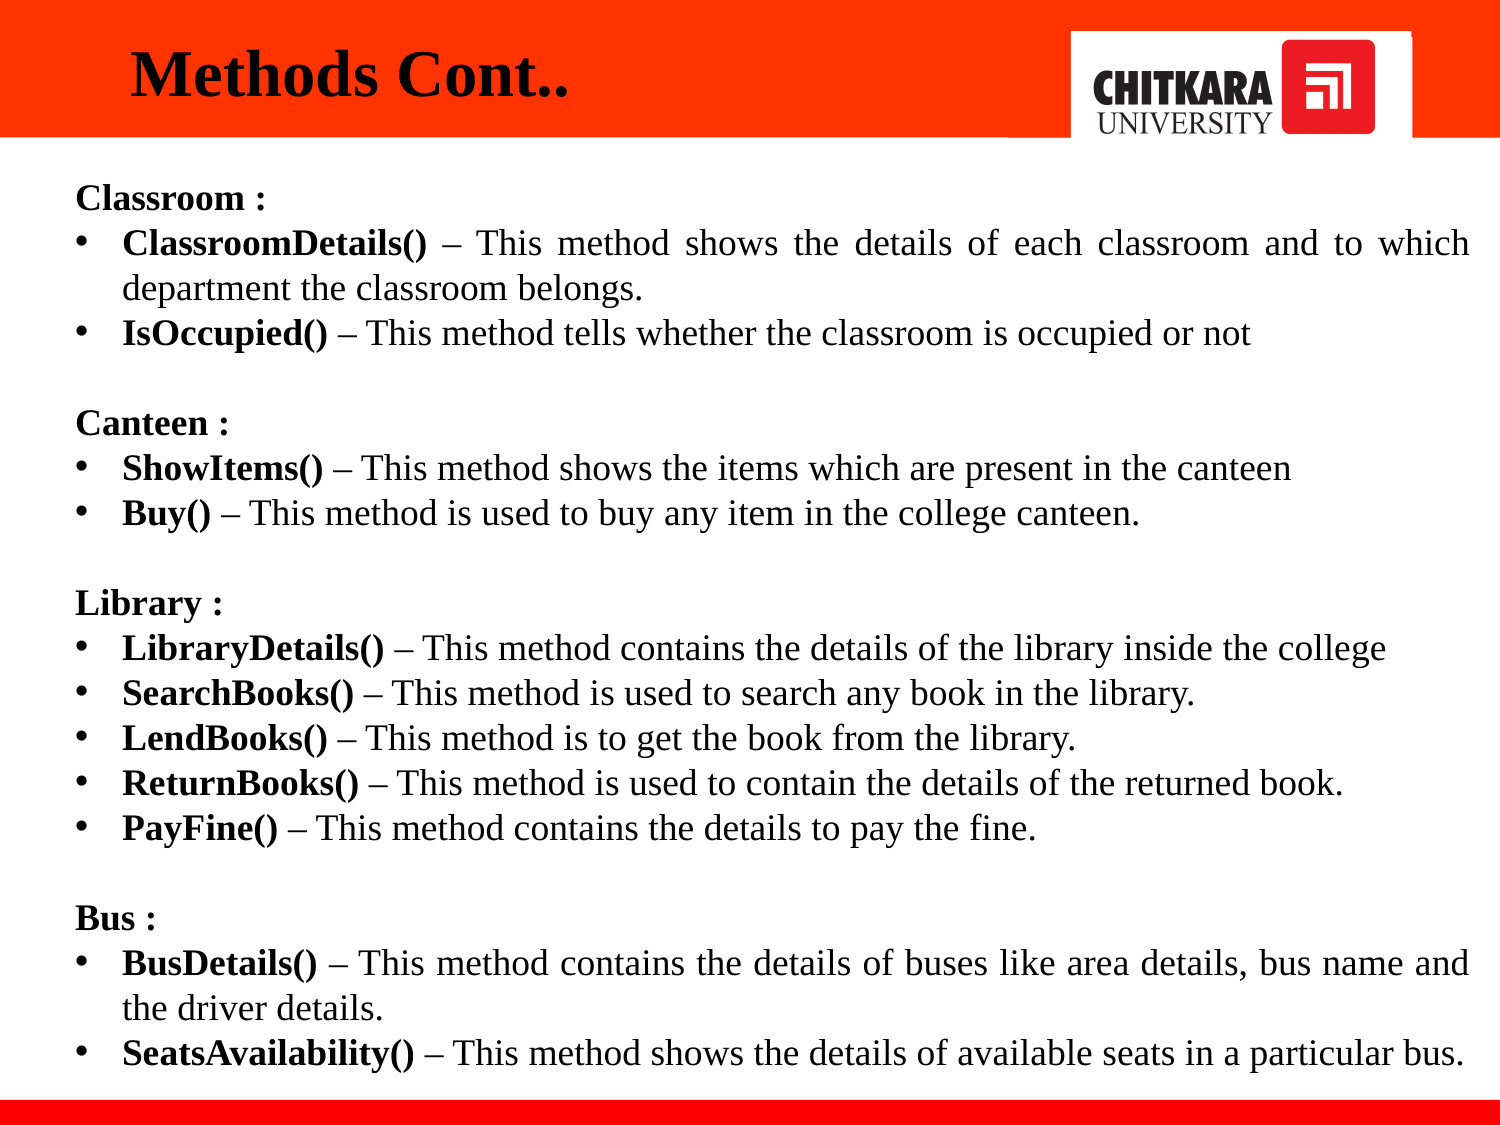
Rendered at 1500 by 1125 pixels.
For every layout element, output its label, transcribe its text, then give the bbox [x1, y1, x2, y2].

text_box Methods Cont.. [0, 22, 702, 118]
text_box Classroom : ClassroomDetails() – This method shows the details of each classroom and to which department the classroom belongs. IsOccupied() – This method tells whether the classroom is occupied or not Canteen : ShowItems() – This method shows the items which are present in the canteen Buy() – This method is used to buy any item in the college canteen. Library : LibraryDetails() – This method contains the details of the library inside the college SearchBooks() – This method is used to search any book in the library. LendBooks() – This method is to get the book from the library. ReturnBooks() – This method is used to contain the details of the returned book. PayFine() – This method contains the details to pay the fine. Bus : BusDetails() – This method contains the details of buses like area details, bus name and the driver details. SeatsAvailability() – This method shows the details of available seats in a particular bus. [60, 120, 1487, 1081]
picture [1074, 37, 1390, 120]
